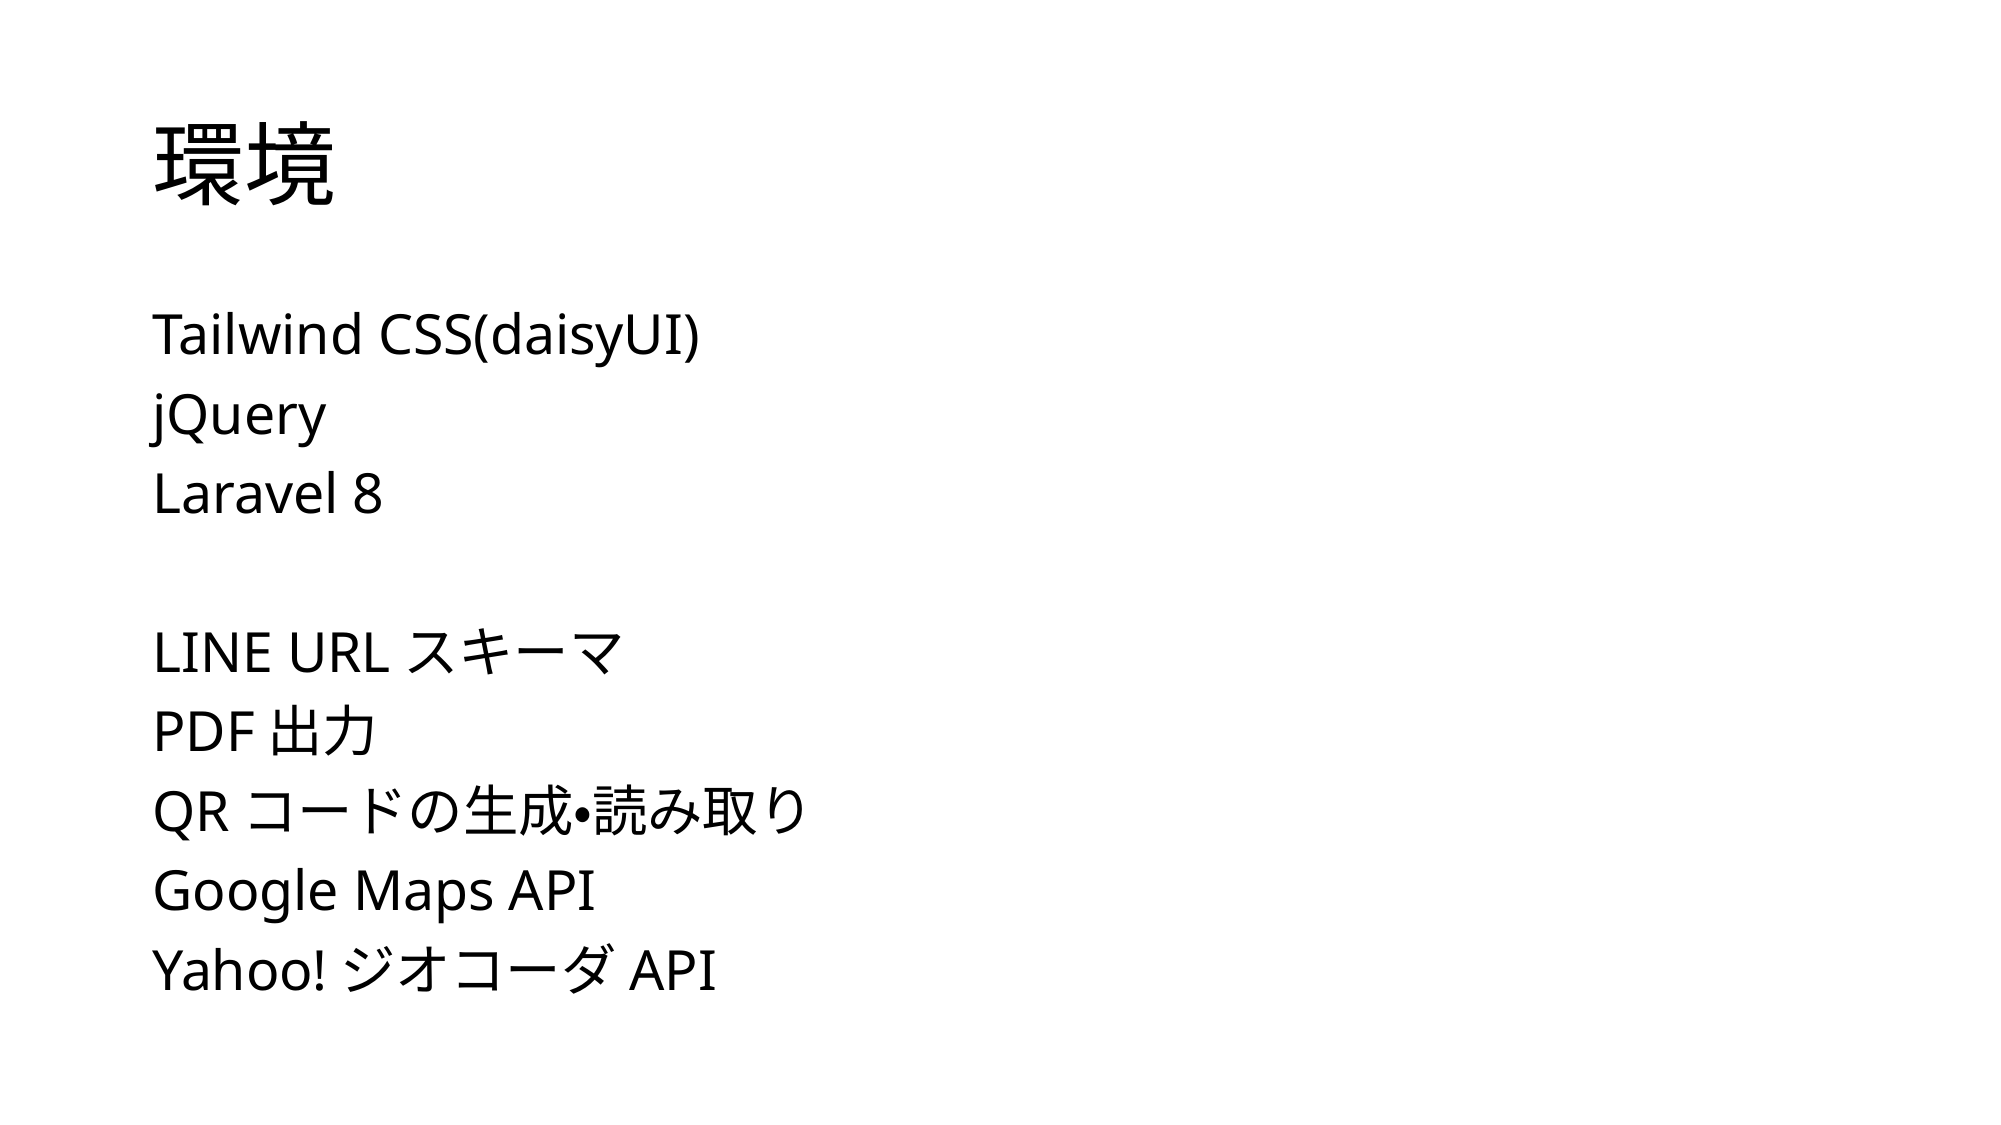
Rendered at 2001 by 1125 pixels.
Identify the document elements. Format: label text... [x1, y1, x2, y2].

title 環境 [137, 59, 1863, 278]
list Tailwind CSS(daisyUI) jQuery Laravel 8 LINE URLスキーマ PDF出力 QRコードの生成・読み取り Google Maps API Yahoo!ジオコーダAPI [137, 299, 1863, 1014]
